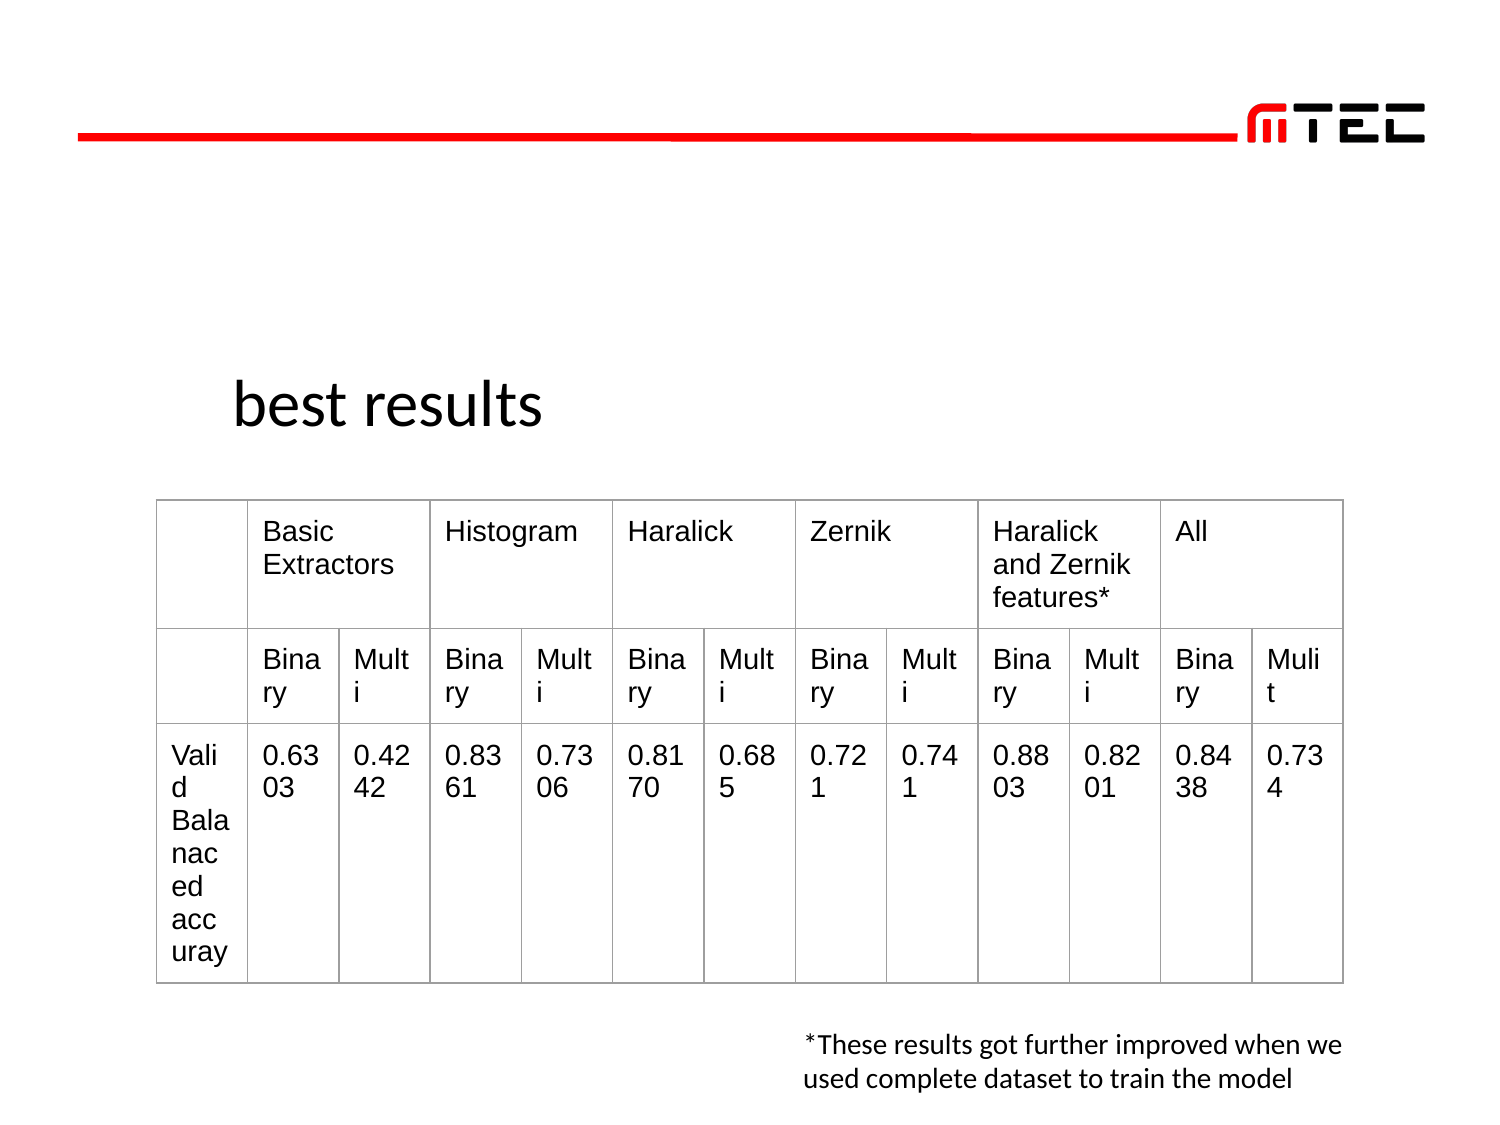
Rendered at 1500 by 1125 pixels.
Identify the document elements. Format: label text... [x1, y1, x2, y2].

table_cell Multi [340, 629, 429, 723]
table_header Haralick and Zernik features* [979, 501, 1160, 628]
table_cell Multi [705, 629, 795, 723]
table_header Zernik [796, 501, 977, 628]
table_cell 0.8170 [613, 724, 703, 982]
table_cell Binary [613, 629, 703, 723]
table_header All [1161, 501, 1342, 628]
table_cell Valid Balanaced accuray [157, 724, 247, 982]
table_cell 0.734 [1253, 724, 1342, 982]
text_box *These results got further improved when we used complete dataset to train the model [788, 1009, 1406, 1110]
table_cell 0.7306 [522, 724, 612, 982]
table_cell Binary [248, 629, 338, 723]
table_cell 0.8803 [979, 724, 1069, 982]
table_header [157, 501, 247, 628]
table_cell 0.8361 [431, 724, 521, 982]
table_cell Multi [1070, 629, 1160, 723]
table_cell 0.685 [705, 724, 795, 982]
list best results [75, 162, 1425, 1005]
table_header Histogram [431, 501, 612, 628]
table_cell 0.721 [796, 724, 886, 982]
table_cell 0.741 [887, 724, 977, 982]
table_header Basic Extractors [248, 501, 429, 628]
table_cell Binary [796, 629, 886, 723]
table_cell 0.8201 [1070, 724, 1160, 982]
table_cell 0.8438 [1161, 724, 1251, 982]
table_header Haralick [613, 501, 795, 628]
table_cell Binary [979, 629, 1069, 723]
table_cell [157, 629, 247, 723]
table_cell 0.6303 [248, 724, 338, 982]
table_cell Mulit [1253, 629, 1342, 723]
picture [1247, 103, 1425, 143]
table_cell Binary [1161, 629, 1251, 723]
table_cell Binary [431, 629, 521, 723]
table_cell Multi [522, 629, 612, 723]
table_cell Multi [887, 629, 977, 723]
table_cell 0.4242 [340, 724, 429, 982]
